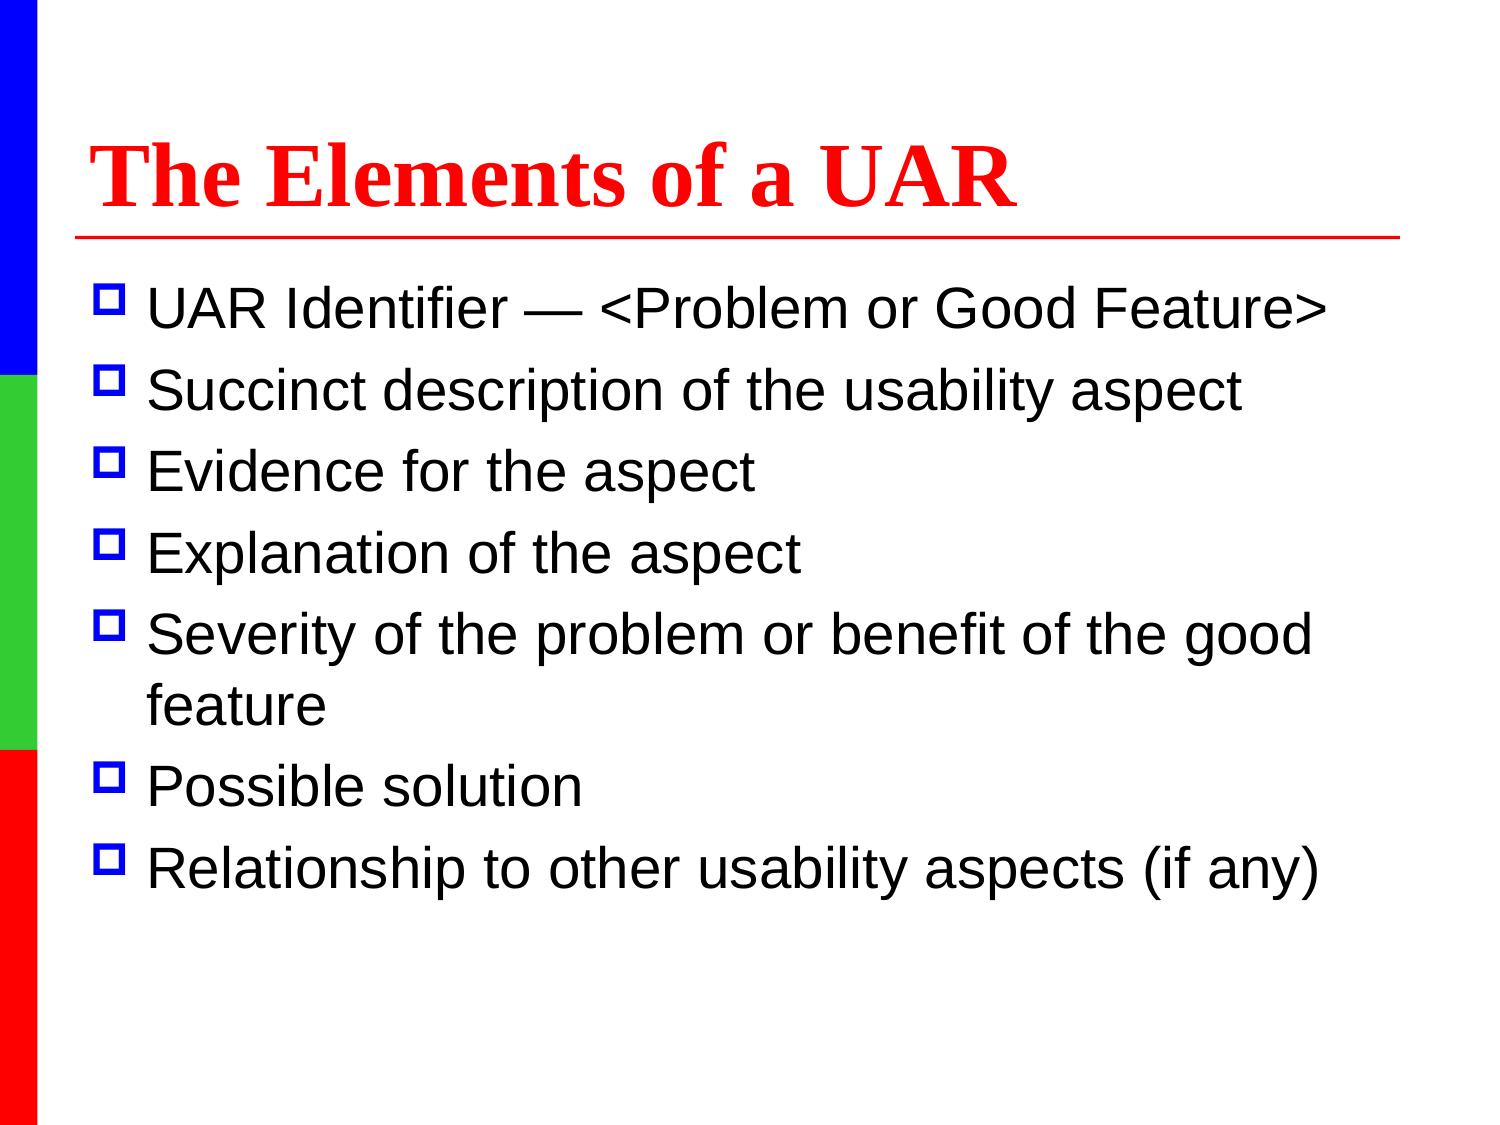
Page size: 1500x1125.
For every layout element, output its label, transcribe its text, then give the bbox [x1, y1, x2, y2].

title The Elements of a UAR [74, 45, 1426, 233]
list UAR Identifier — <Problem or Good Feature> Succinct description of the usability aspect Evidence for the aspect Explanation of the aspect Severity of the problem or benefit of the good feature Possible solution Relationship to other usability aspects (if any) [74, 262, 1426, 1006]
